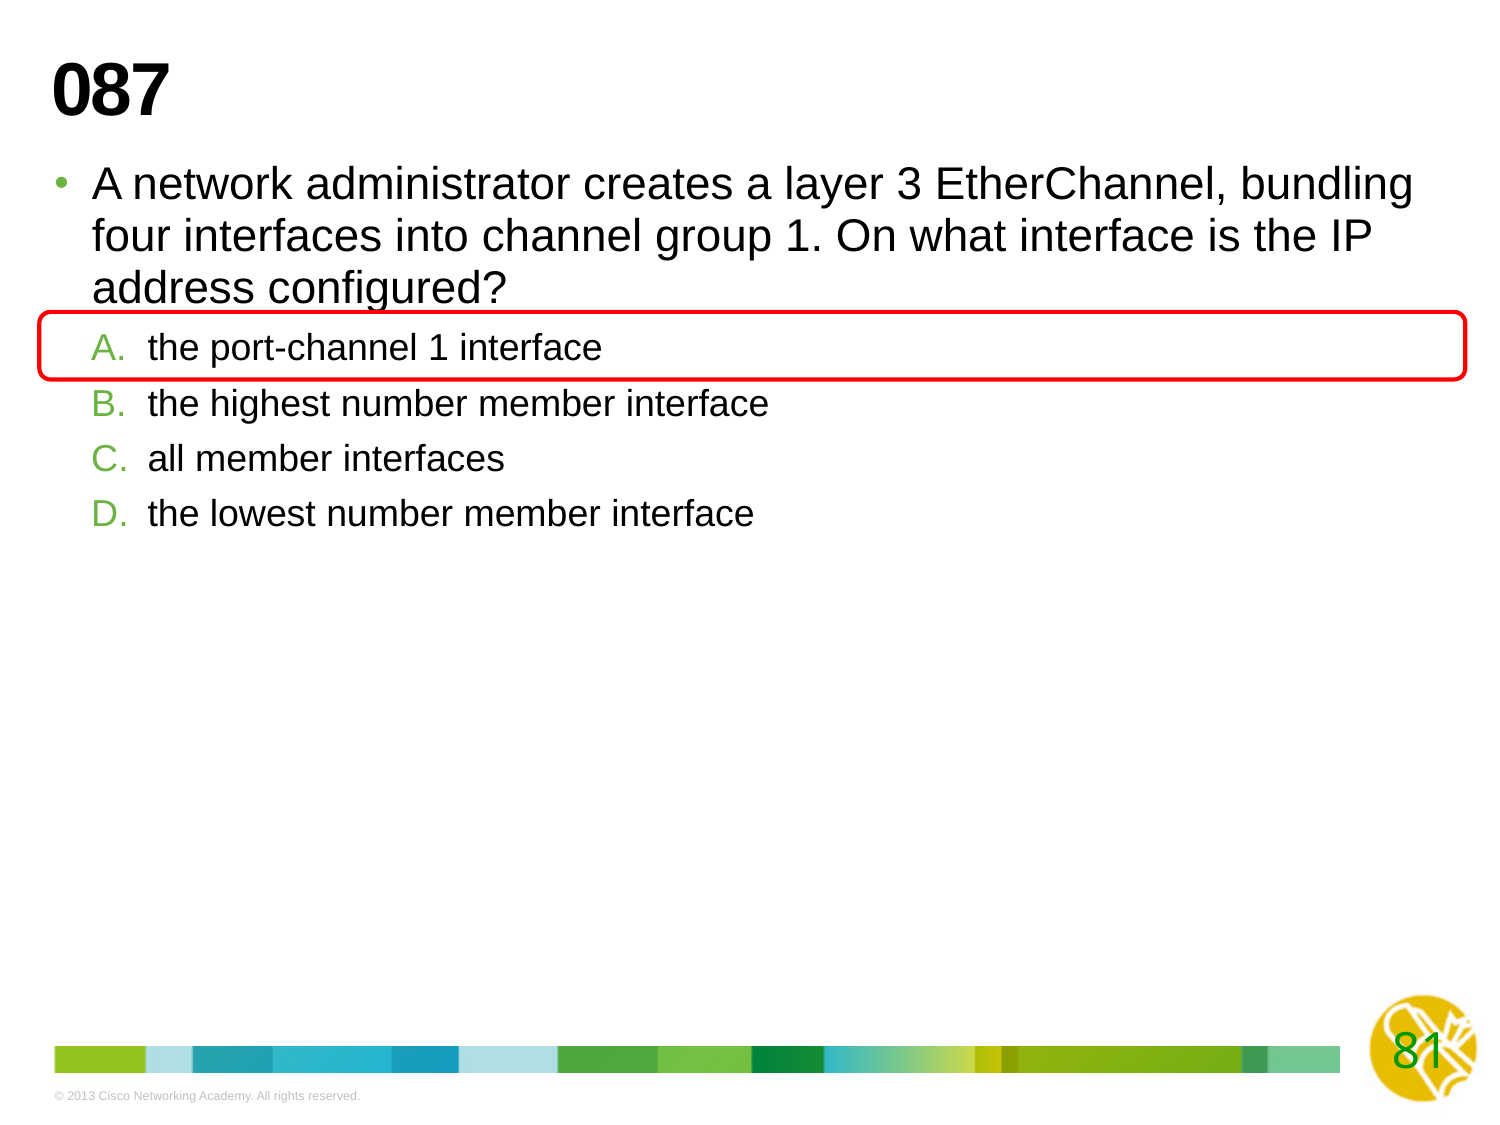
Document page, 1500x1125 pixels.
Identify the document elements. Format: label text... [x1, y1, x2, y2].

title 087 [37, 24, 1447, 138]
picture [54, 970, 1500, 1125]
picture [1399, 1035, 1412, 1047]
list A network administrator creates a layer 3 EtherChannel, bundling four interfaces into channel group 1. On what interface is the IP address configured? the port-channel 1 interface the highest number member interface all member interfaces the lowest number member interface [39, 377, 1447, 1035]
list A network administrator creates a layer 3 EtherChannel, bundling four interfaces into channel group 1. On what interface is the IP address configured? the port-channel 1 interface the highest number member interface all member interfaces the lowest number member interface [39, 149, 1447, 315]
picture [1398, 1051, 1413, 1065]
text_box [37, 309, 1468, 382]
